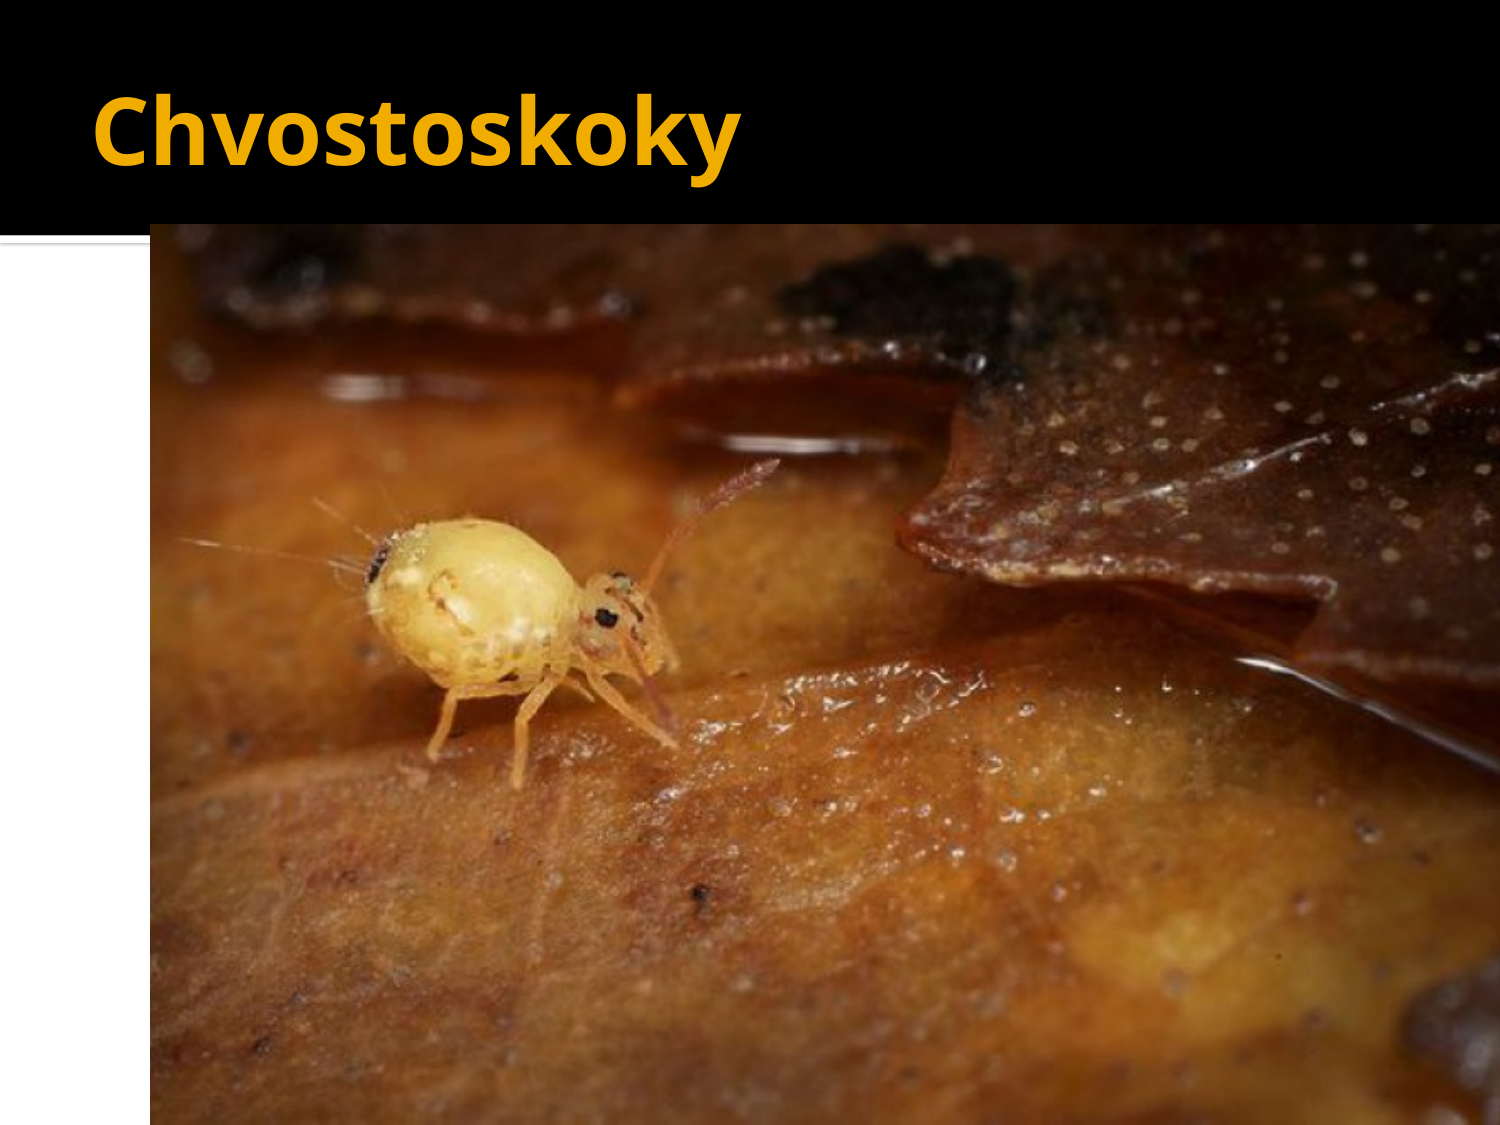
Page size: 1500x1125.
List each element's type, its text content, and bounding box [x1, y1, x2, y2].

title Chvostoskoky [75, 25, 1425, 231]
picture [149, 224, 1500, 1125]
